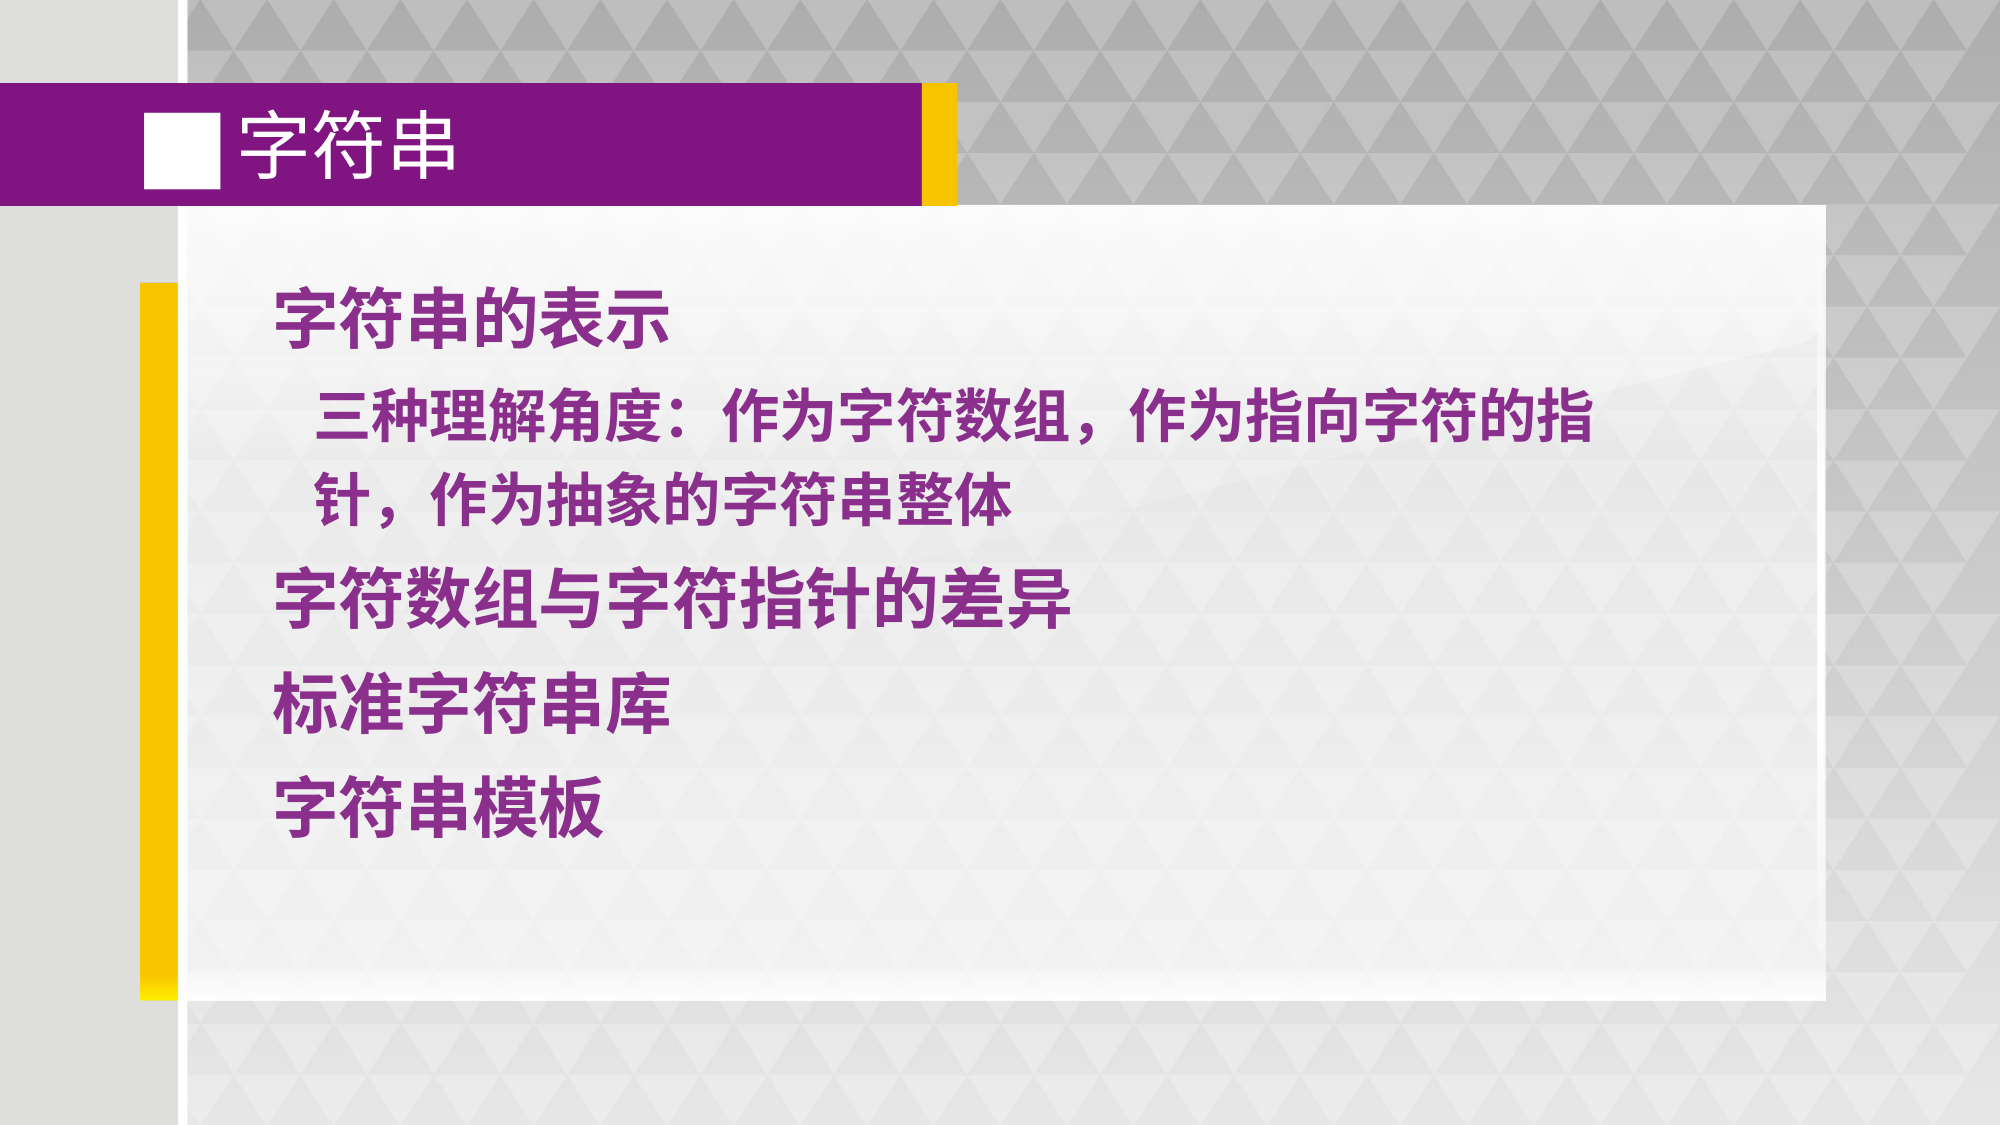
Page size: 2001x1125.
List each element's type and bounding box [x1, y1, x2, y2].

text_box [120, 69, 478, 206]
picture [0, 0, 2000, 1125]
